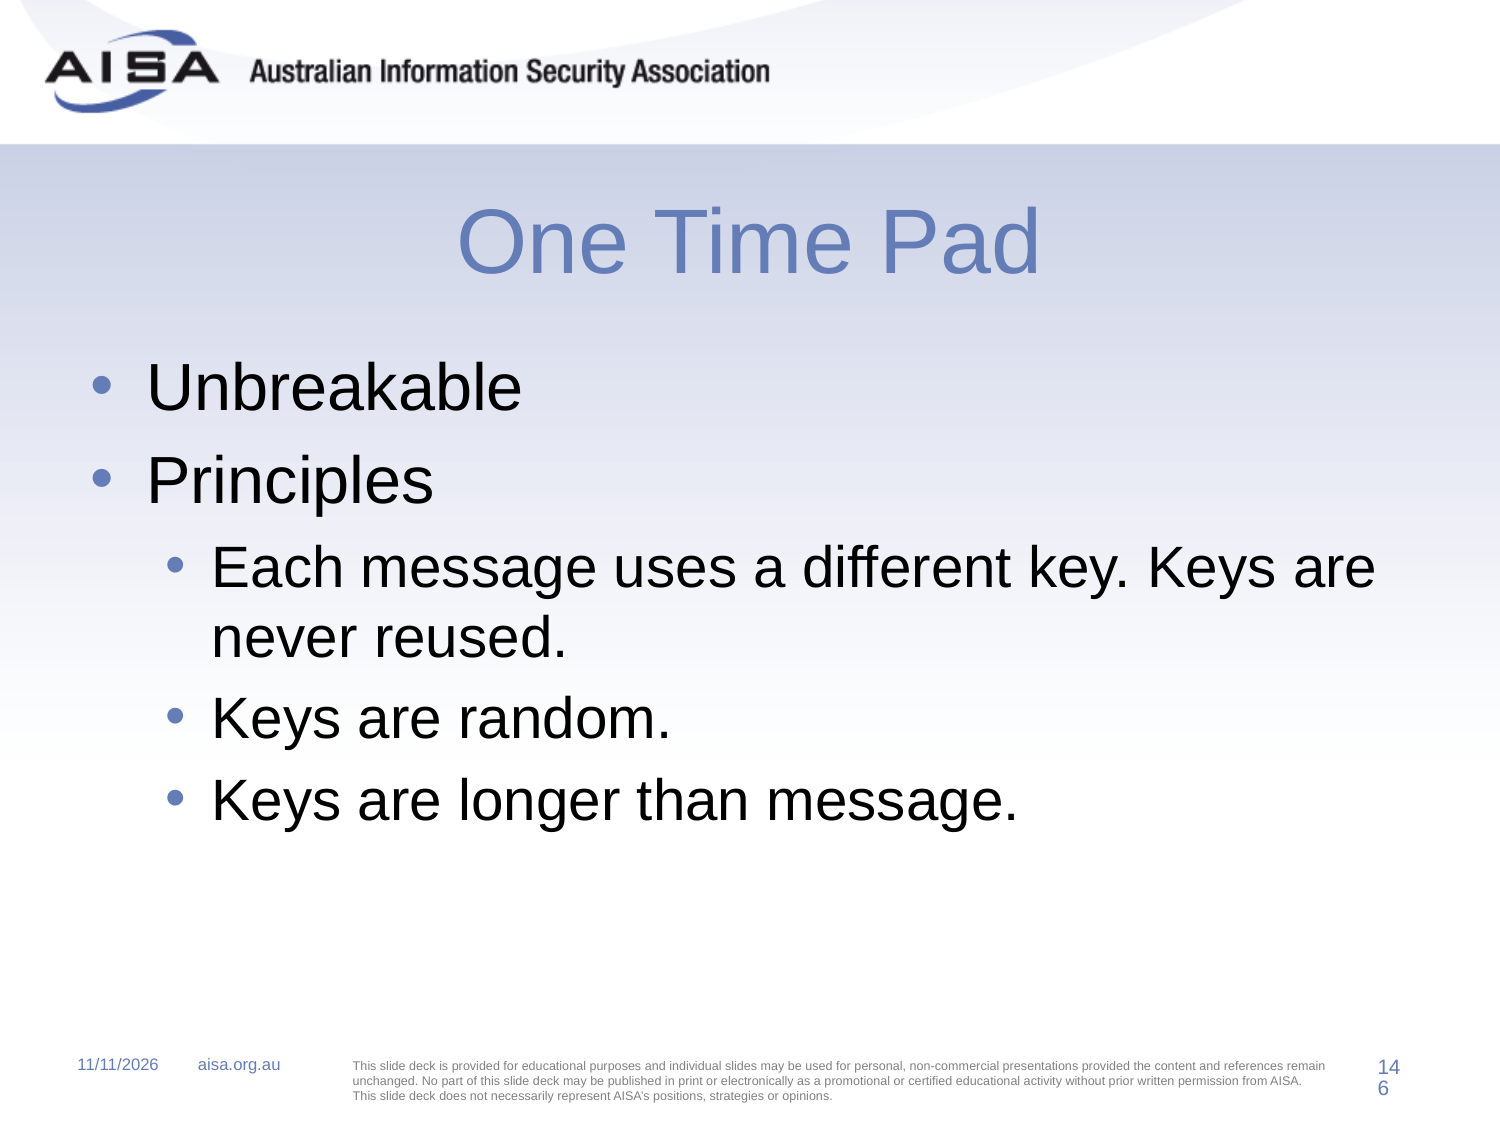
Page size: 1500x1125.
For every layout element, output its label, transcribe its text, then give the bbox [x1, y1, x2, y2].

list Unbreakable Principles Each message uses a different key. Keys are never reused. Keys are random. Keys are longer than message. [75, 336, 1425, 1016]
picture [0, 0, 1500, 1125]
title One Time Pad [75, 149, 1425, 325]
